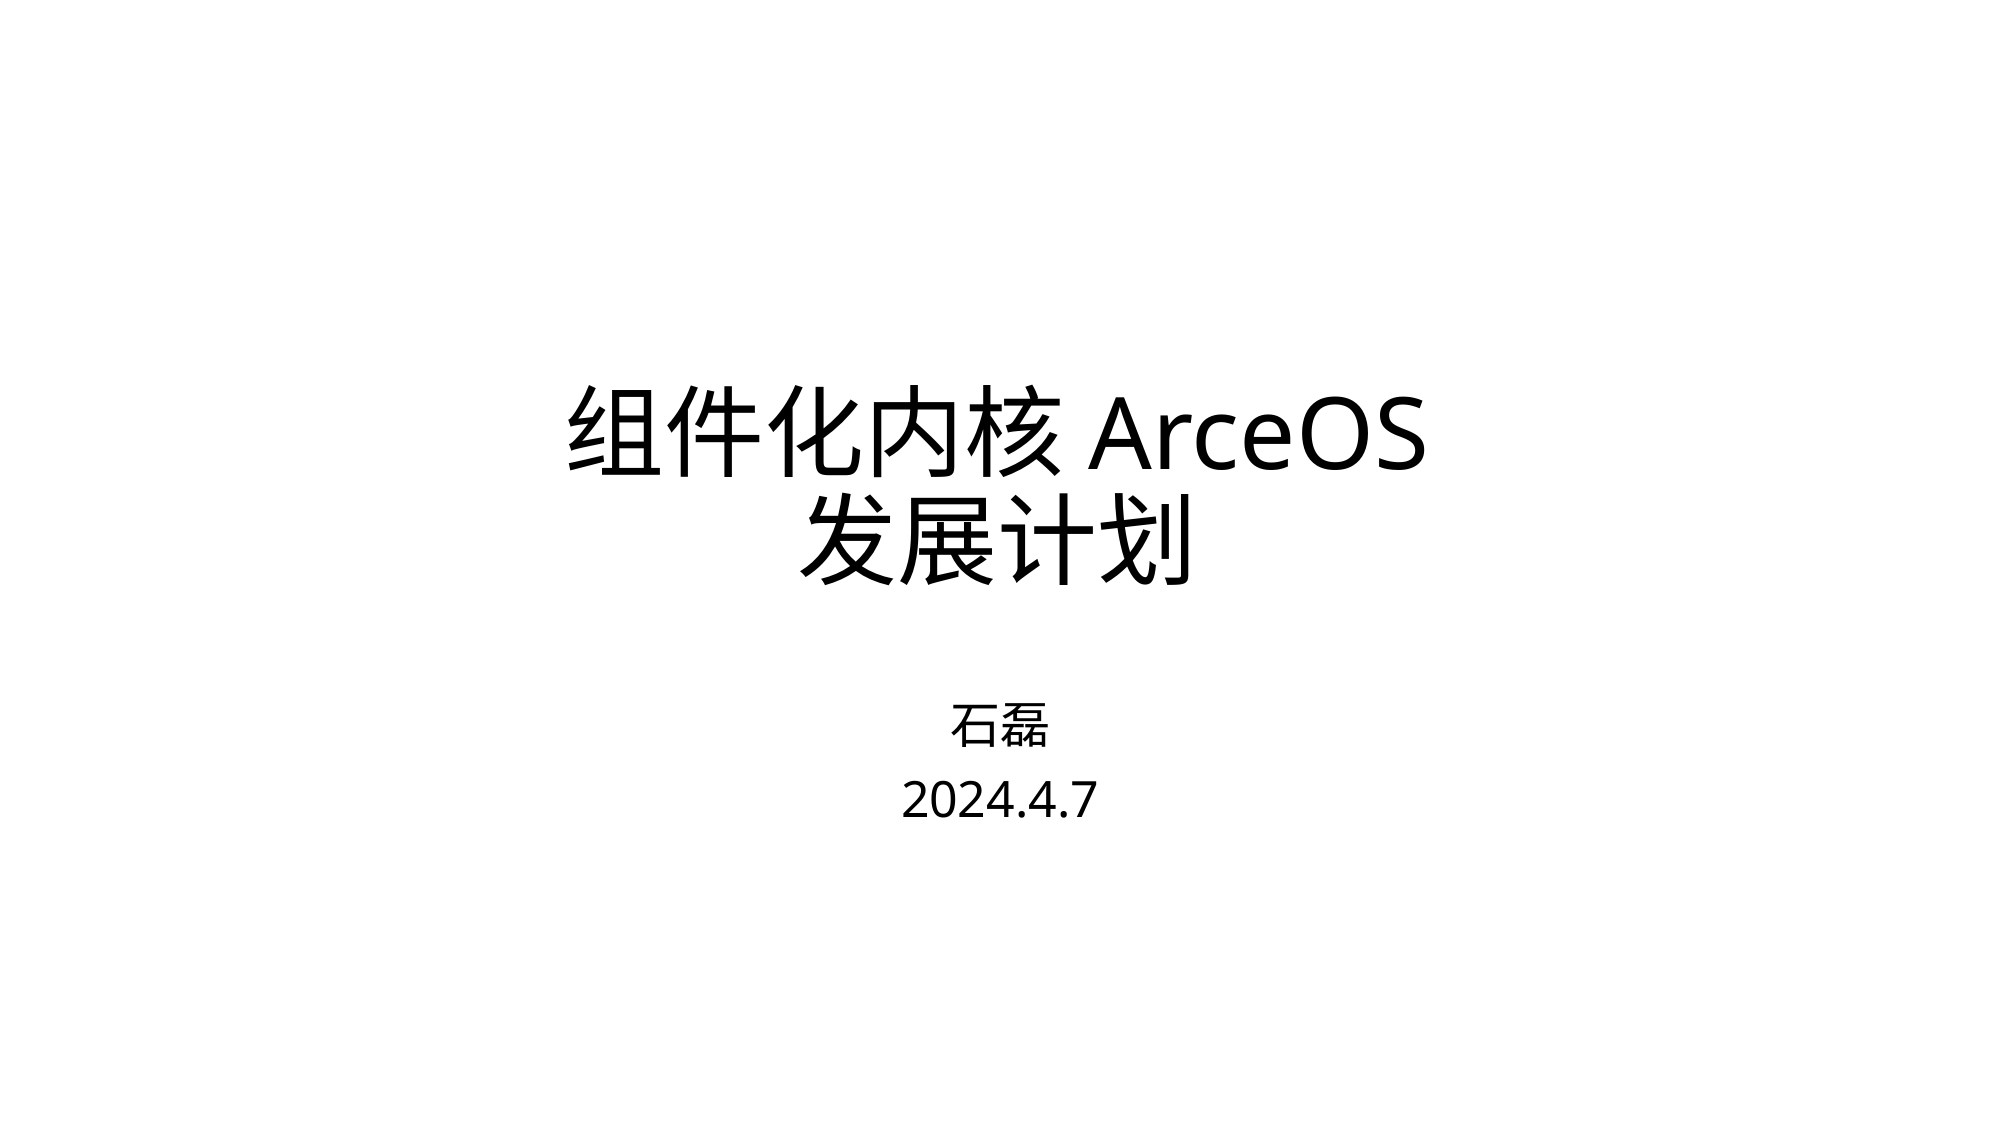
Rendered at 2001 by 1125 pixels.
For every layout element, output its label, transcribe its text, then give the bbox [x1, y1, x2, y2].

title 组件化内核ArceOS 发展计划 [55, 224, 1940, 657]
subtitle 石磊 2024.4.7 [249, 692, 1750, 965]
